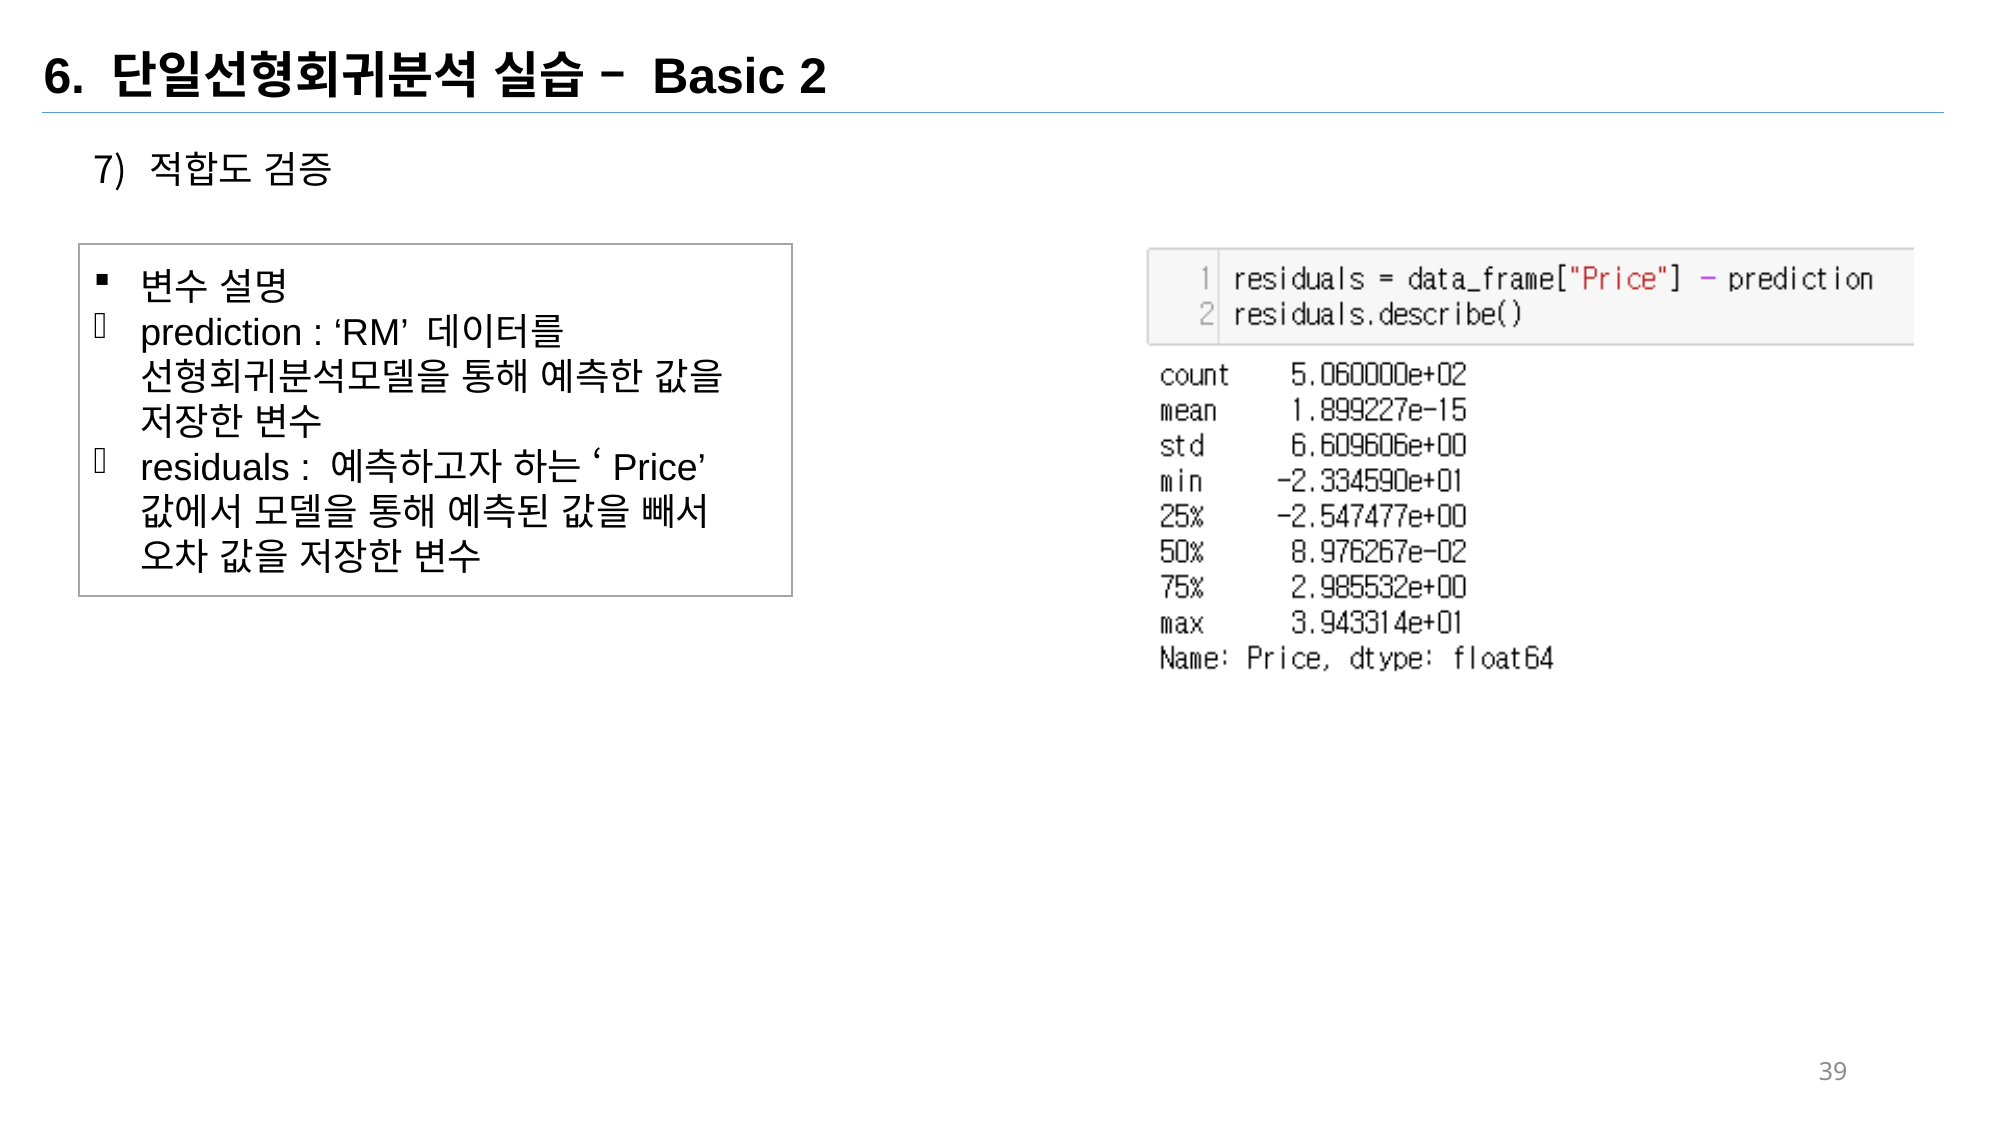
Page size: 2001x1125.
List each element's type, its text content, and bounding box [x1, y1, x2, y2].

text_box 적합도 검증 [78, 138, 1913, 198]
text_box 6. 단일선형회귀분석 실습 – Basic 2 [28, 36, 2000, 112]
slide_number 39 [1412, 1042, 1863, 1103]
picture [1141, 244, 1914, 686]
text_box 변수 설명 prediction : ‘RM’ 데이터를 선형회귀분석모델을 통해 예측한 값을 저장한 변수 residuals : 예측하고자 하는 ‘Price’값에서 모델을 통해 예측된 값을 빼서 오차 값을 저장한 변수 [78, 243, 793, 597]
